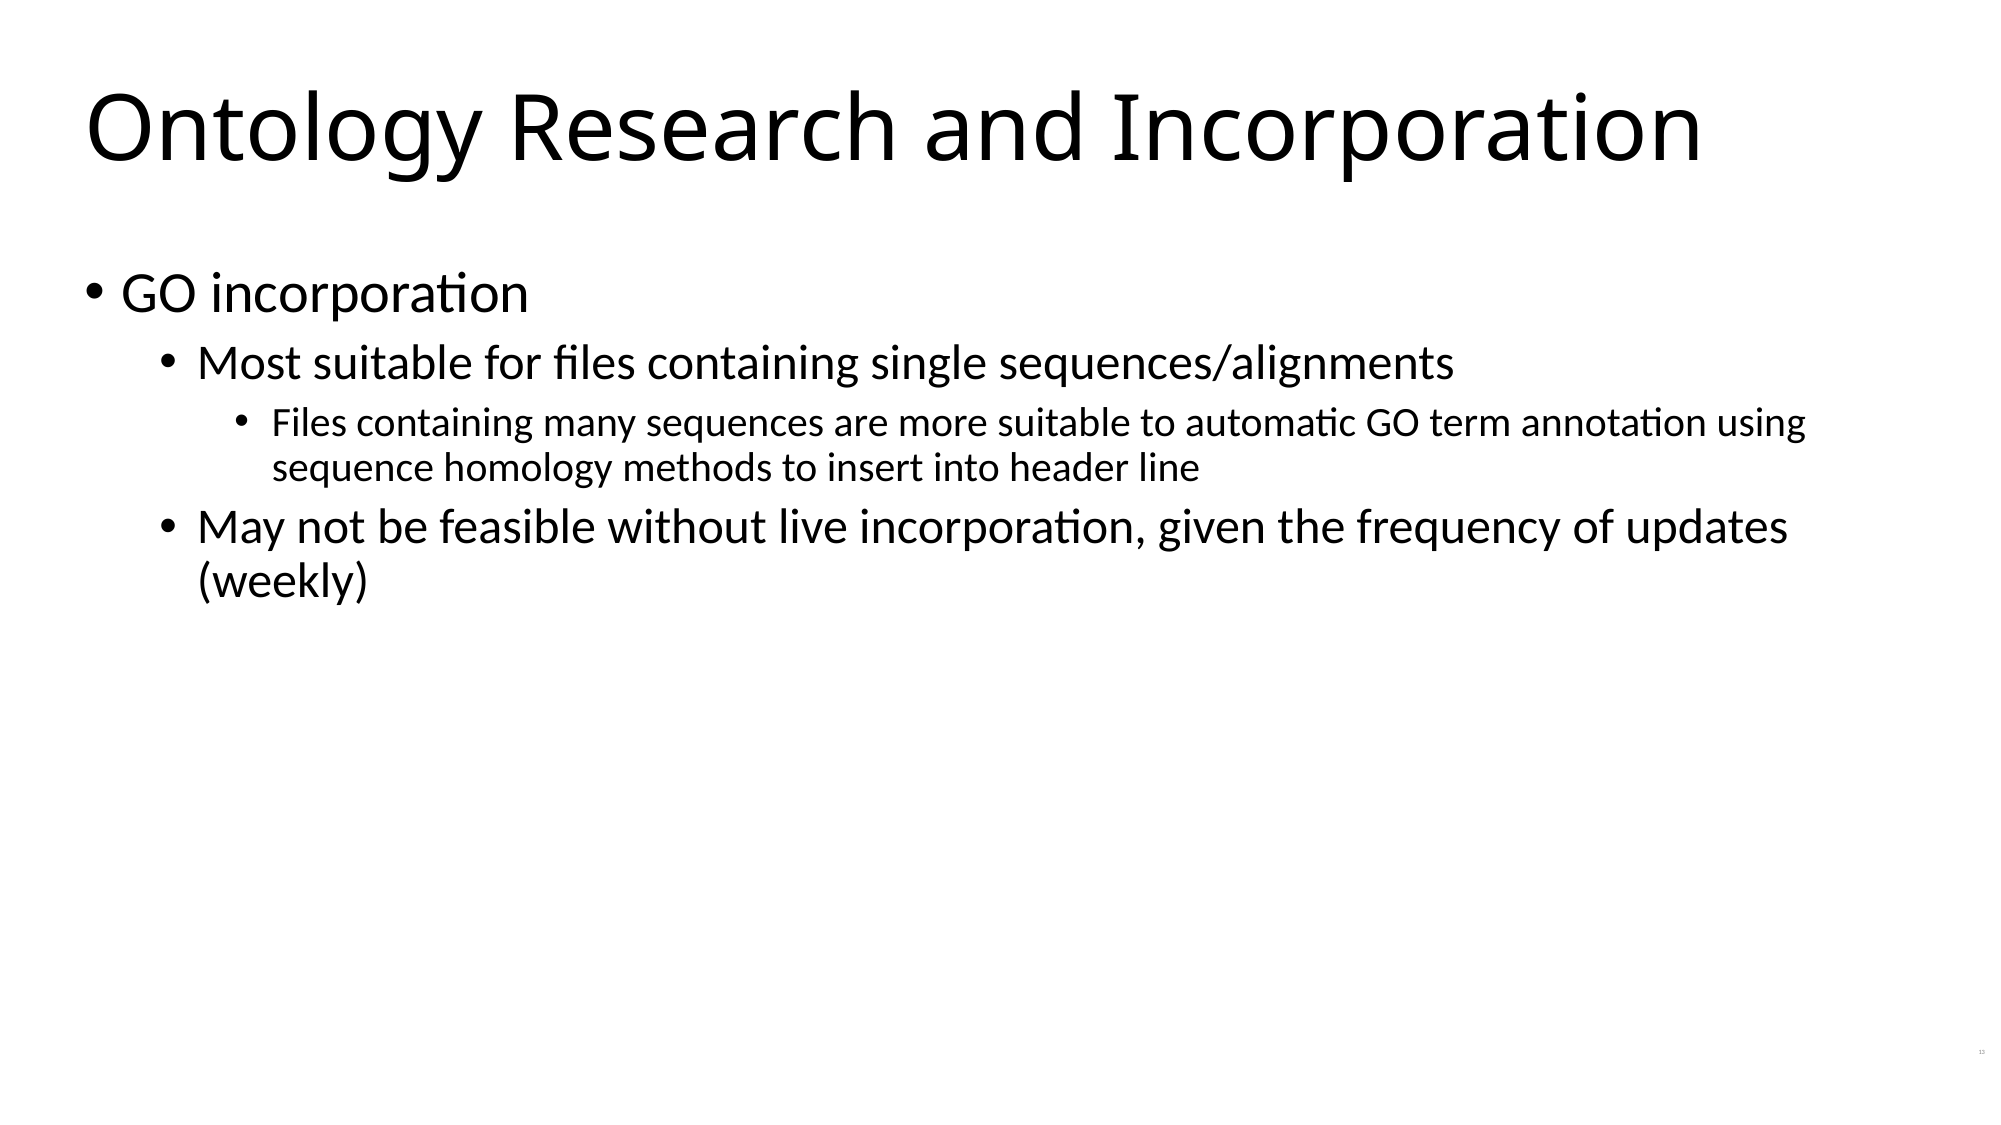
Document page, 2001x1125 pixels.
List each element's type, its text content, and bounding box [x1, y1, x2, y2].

slide_number 13 [1875, 1040, 2000, 1064]
list GO incorporation Most suitable for files containing single sequences/alignments Files containing many sequences are more suitable to automatic GO term annotation using sequence homology methods to insert into header line May not be feasible without live incorporation, given the frequency of updates (weekly) [69, 255, 1875, 976]
title Ontology Research and Incorporation [69, 71, 1832, 191]
